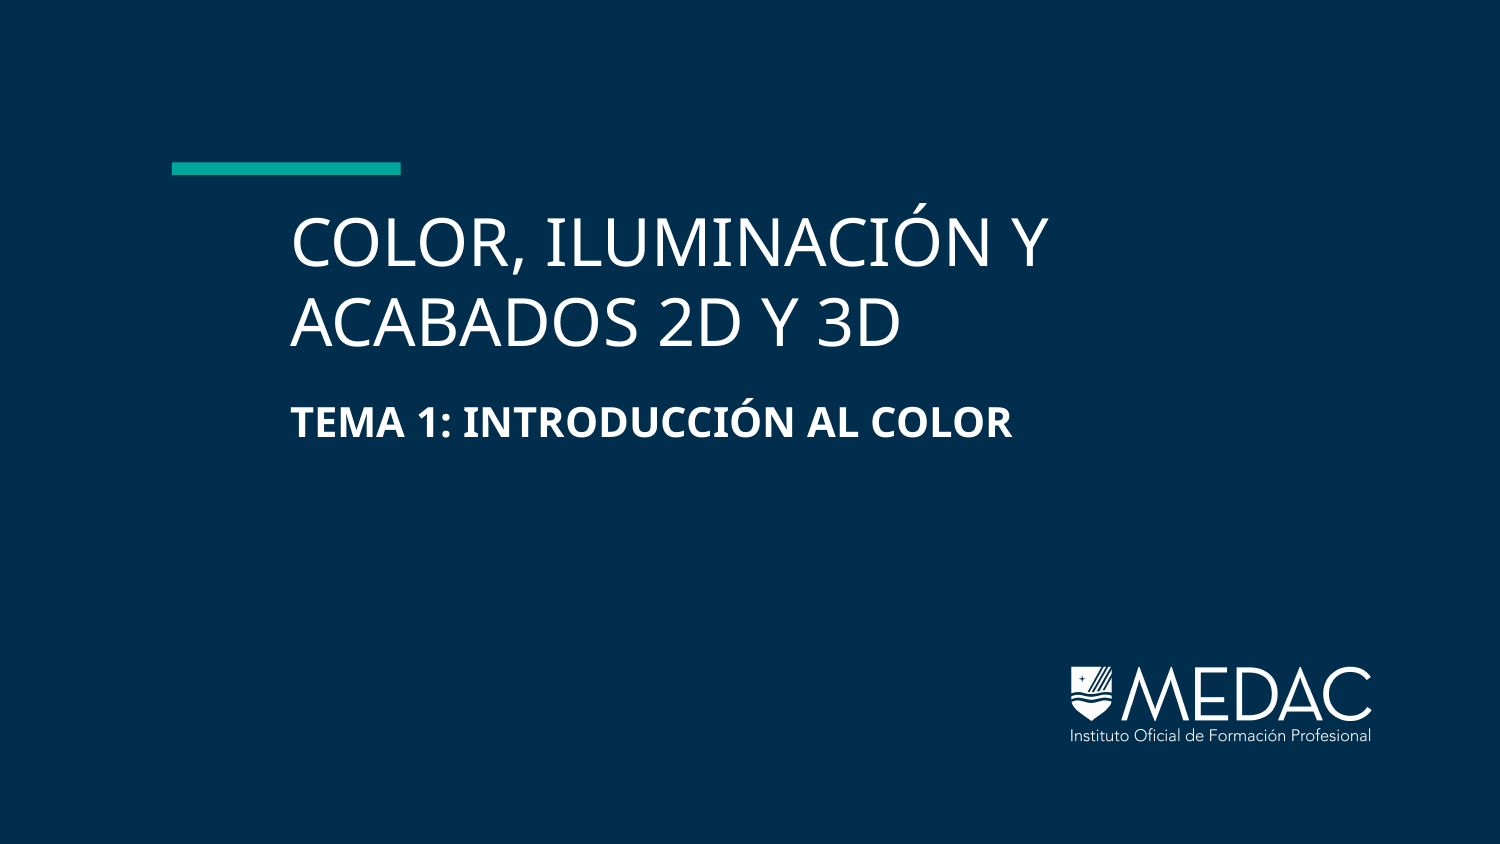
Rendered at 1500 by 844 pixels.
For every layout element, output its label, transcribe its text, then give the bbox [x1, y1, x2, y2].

subtitle TEMA 1: INTRODUCCIÓN AL COLOR [275, 381, 1094, 486]
picture [1065, 661, 1376, 748]
title COLOR, ILUMINACIÓN Y ACABADOS 2D Y 3D [275, 184, 1377, 346]
